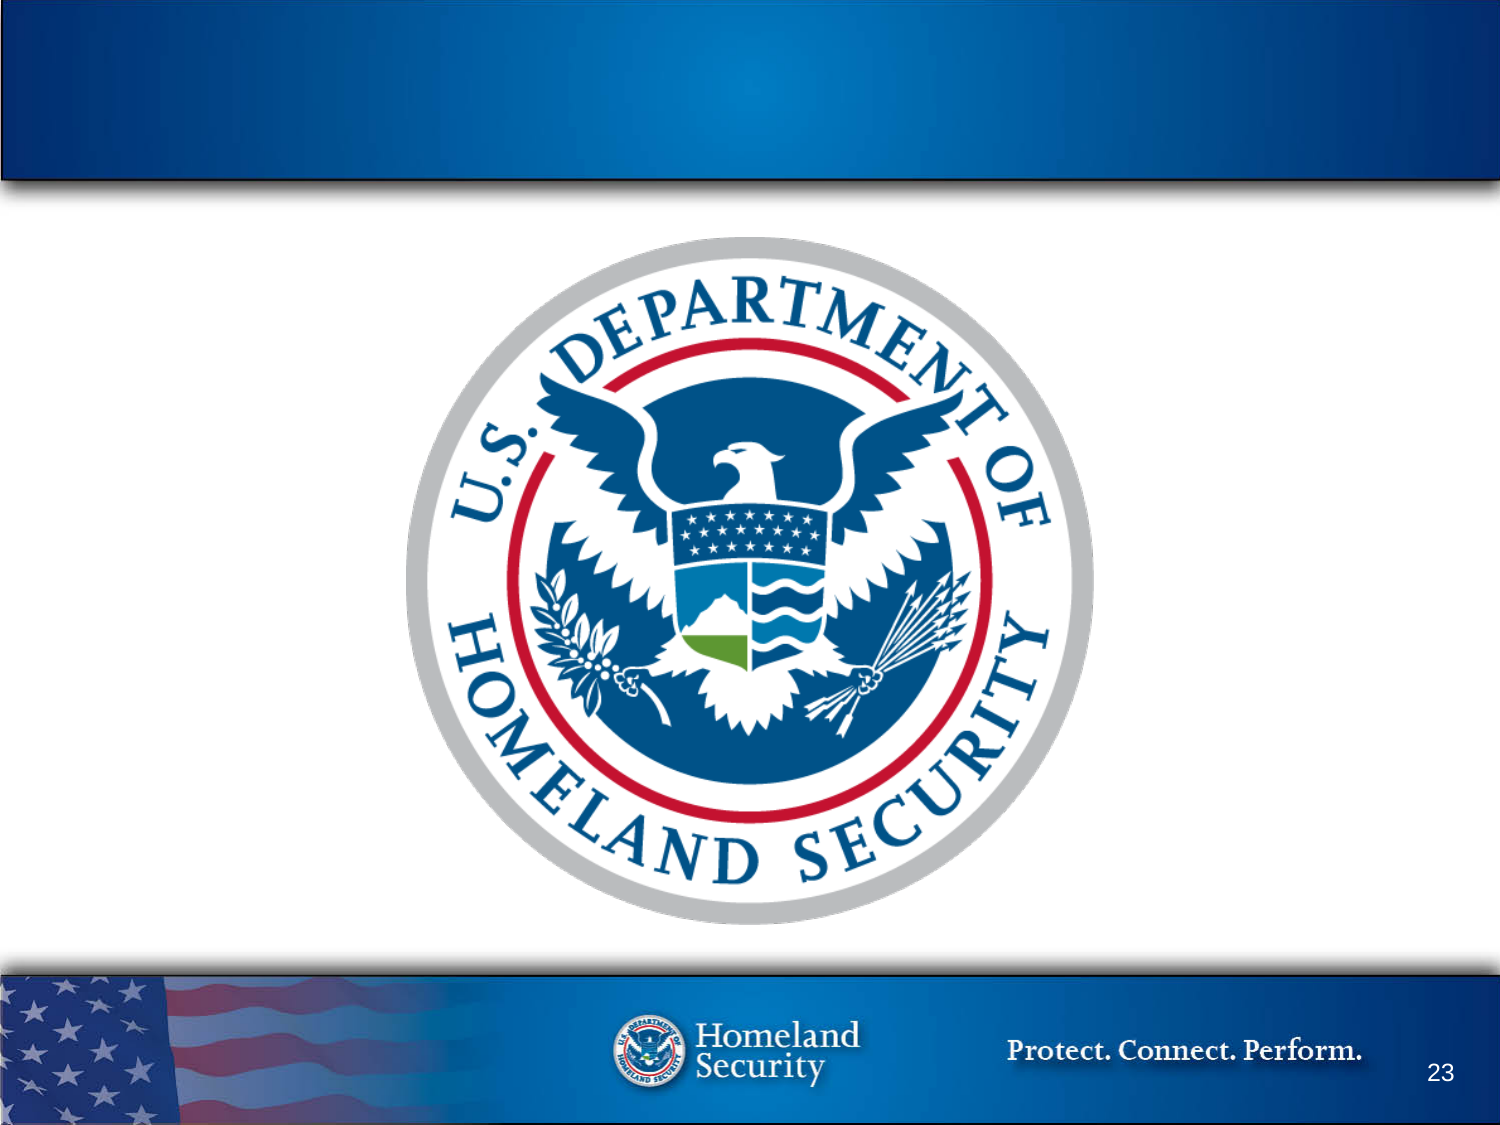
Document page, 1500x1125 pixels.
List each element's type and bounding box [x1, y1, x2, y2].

picture [0, 0, 1500, 1125]
list [406, 237, 1094, 925]
